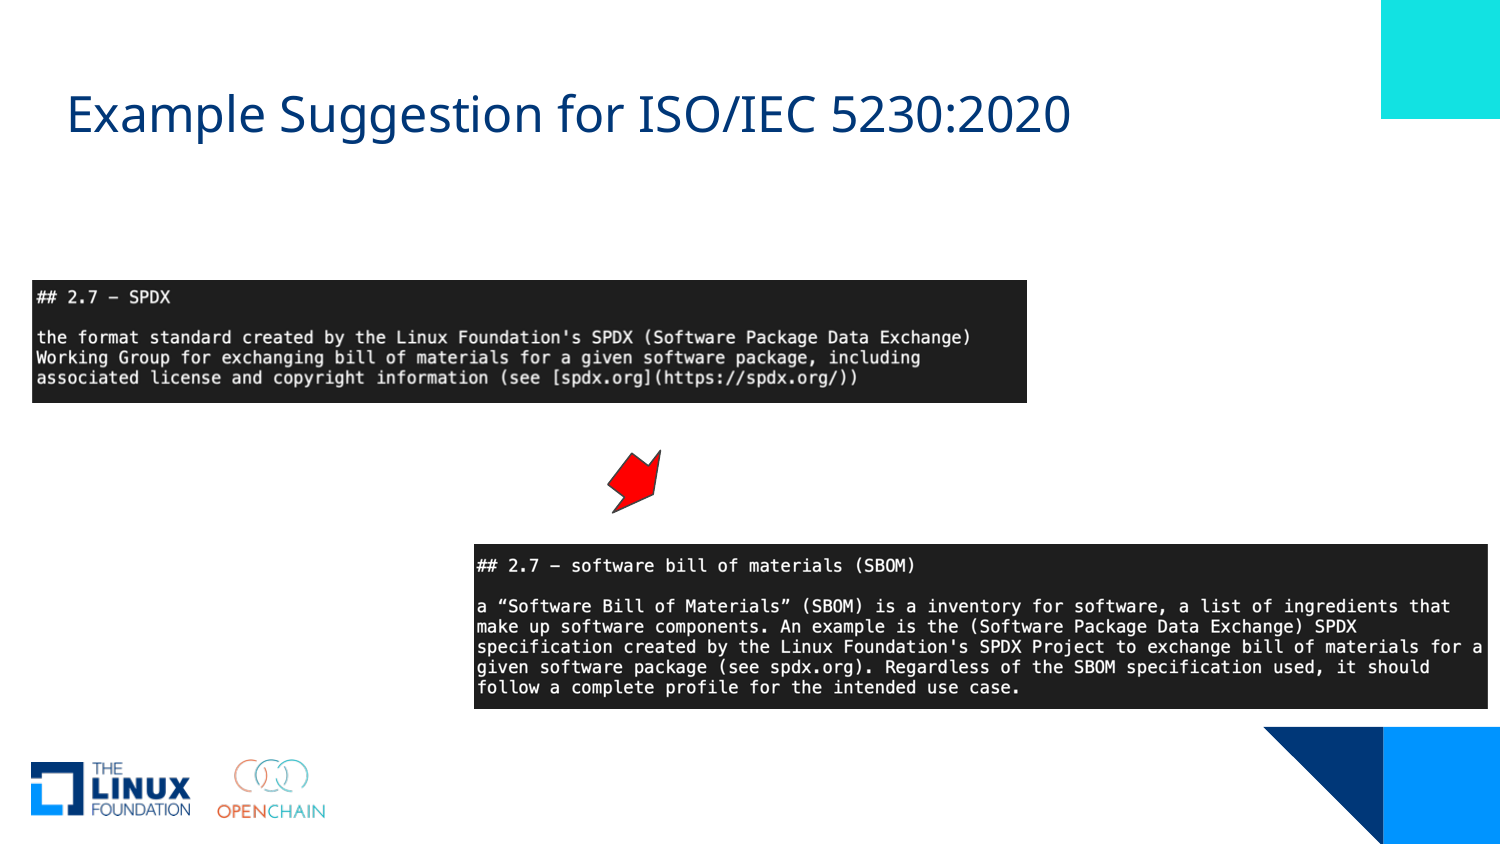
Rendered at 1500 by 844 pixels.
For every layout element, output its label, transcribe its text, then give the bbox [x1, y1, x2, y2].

picture [32, 280, 1027, 403]
picture [31, 762, 191, 816]
picture [474, 543, 1489, 710]
picture [215, 757, 327, 821]
title Example Suggestion for ISO/IEC 5230:2020 [51, 67, 1449, 167]
text_box [607, 450, 661, 513]
